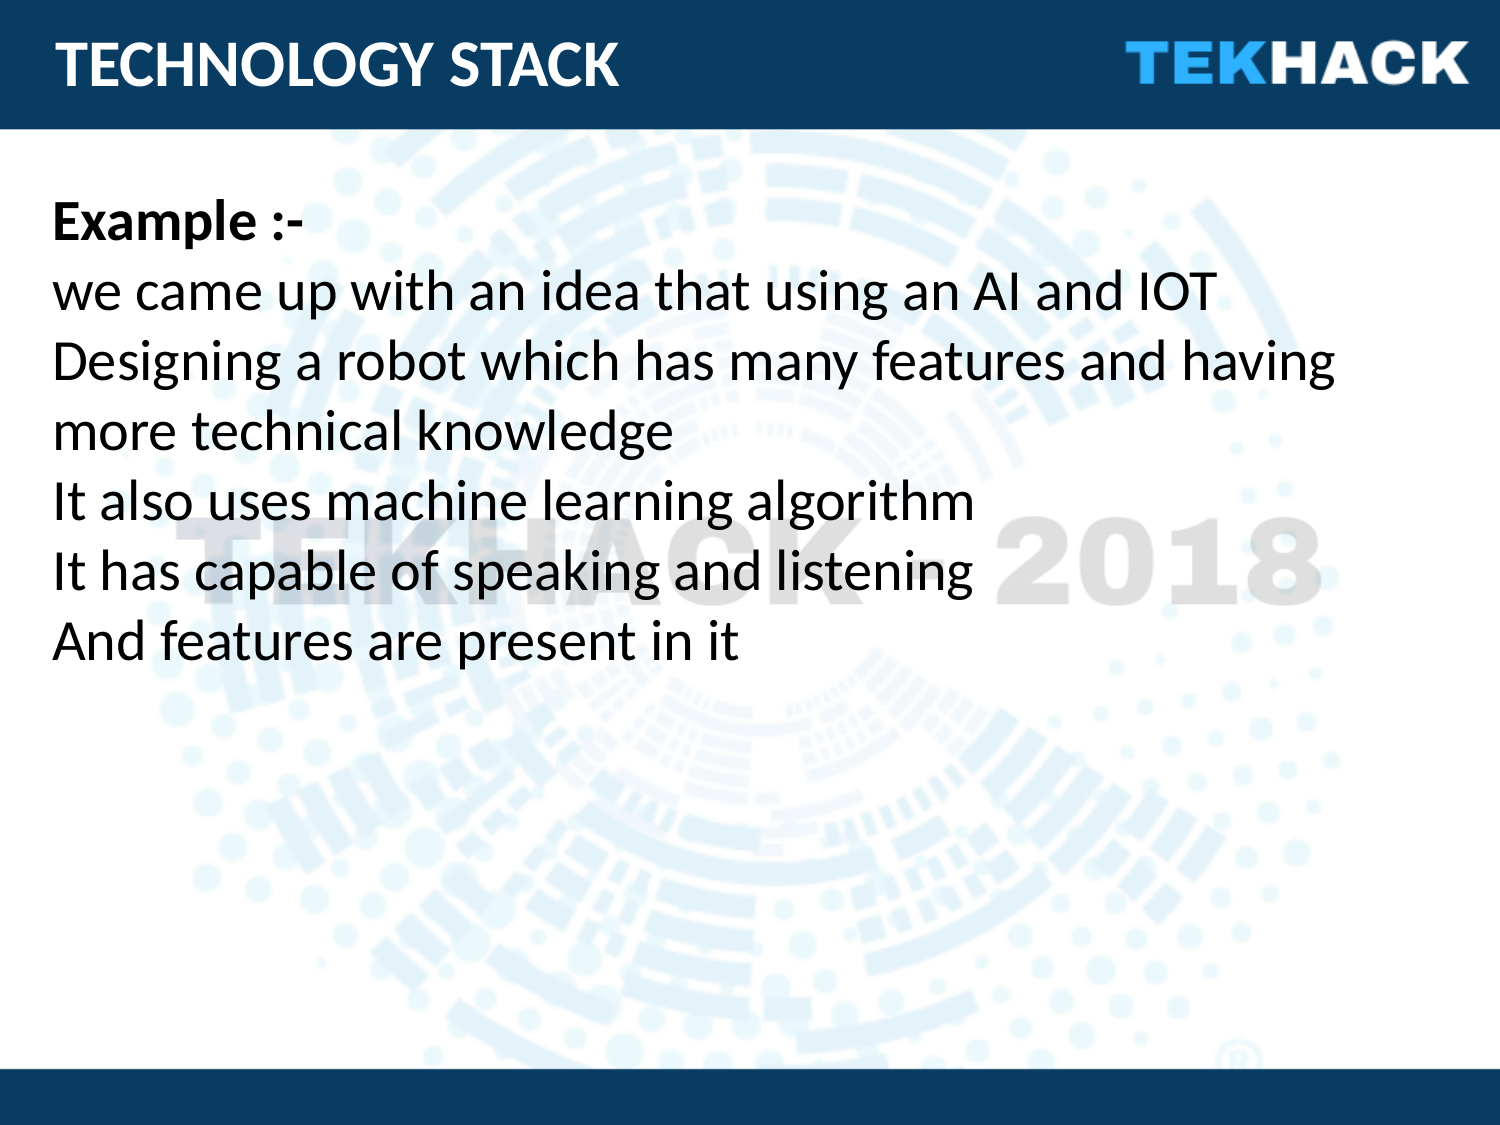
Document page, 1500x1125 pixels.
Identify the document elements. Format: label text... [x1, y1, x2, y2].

text_box TECHNOLOGY STACK [40, 12, 635, 108]
picture [0, 0, 1500, 1125]
text_box Example :- we came up with an idea that using an AI and IOT Designing a robot which has many features and having more technical knowledge It also uses machine learning algorithm It has capable of speaking and listening And features are present in it [37, 174, 1388, 1100]
